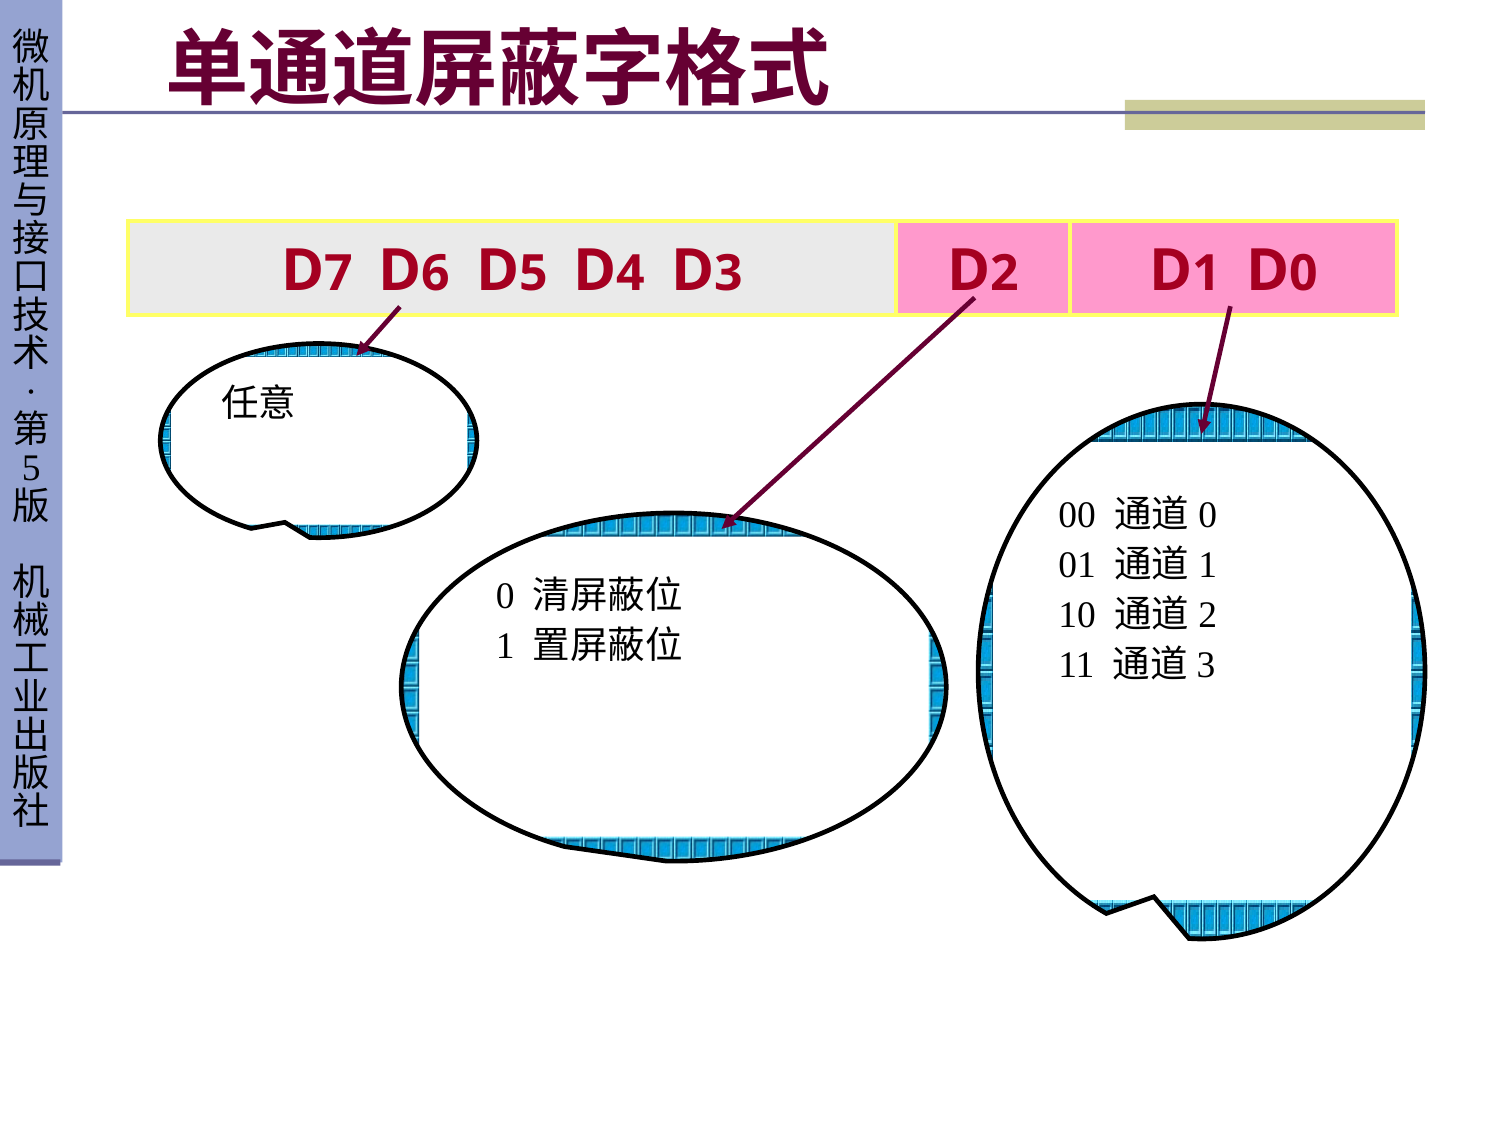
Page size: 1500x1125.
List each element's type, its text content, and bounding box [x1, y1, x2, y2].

table_header D1 D0 [1072, 223, 1395, 304]
title 单通道屏蔽字格式 [149, 24, 1426, 105]
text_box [977, 305, 1426, 940]
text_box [160, 306, 395, 538]
table_header D2 [898, 223, 1068, 304]
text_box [400, 297, 975, 862]
table_header D7 D6 D5 D4 D3 [130, 223, 894, 313]
